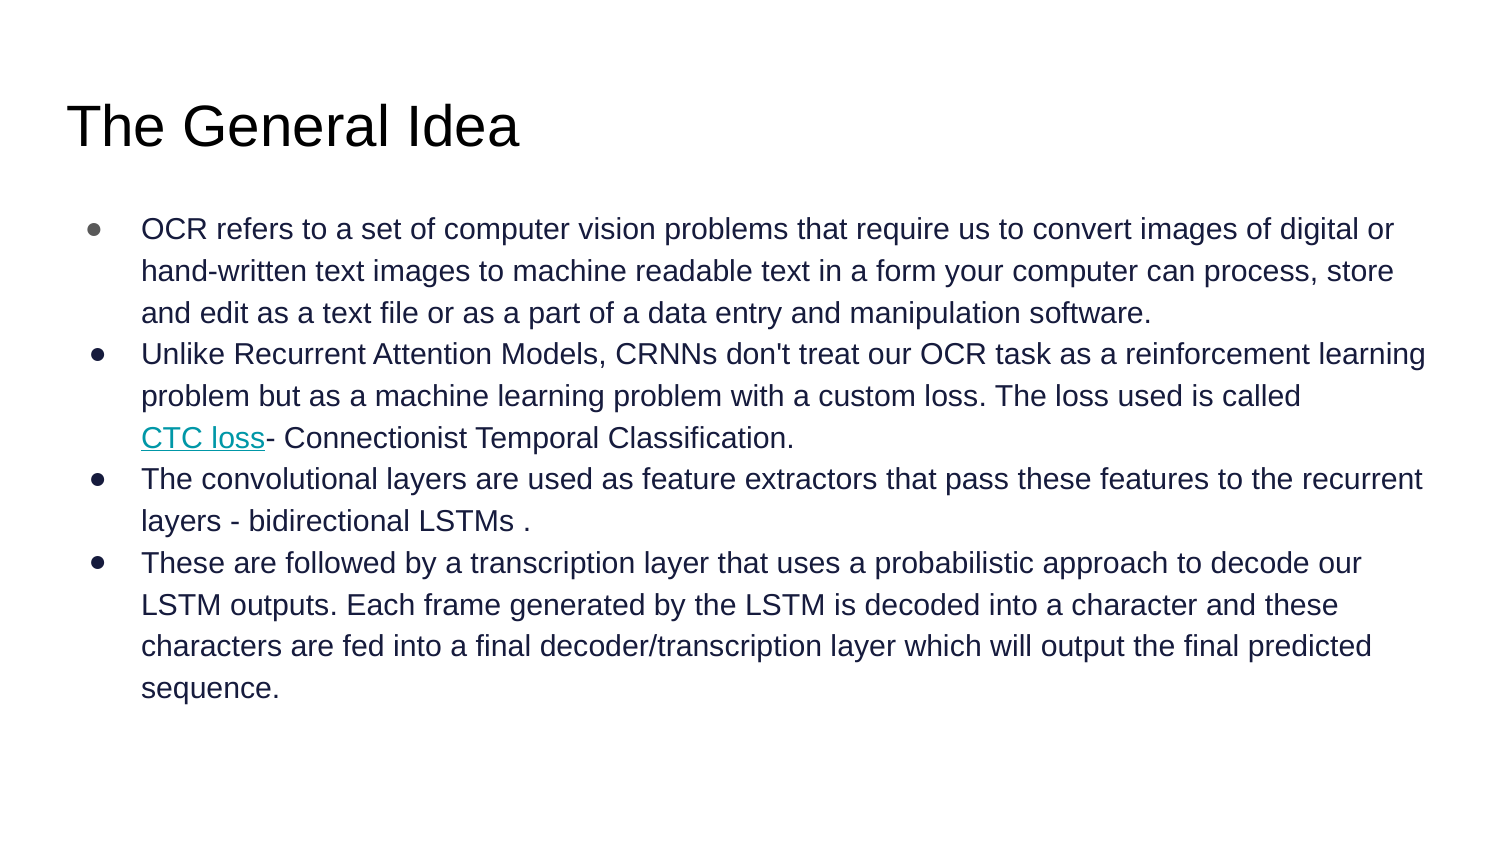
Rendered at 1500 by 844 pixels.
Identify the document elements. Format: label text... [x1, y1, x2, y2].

title The General Idea [51, 72, 1449, 167]
list OCR refers to a set of computer vision problems that require us to convert images of digital or hand-written text images to machine readable text in a form your computer can process, store and edit as a text file or as a part of a data entry and manipulation software. Unlike Recurrent Attention Models, CRNNs don't treat our OCR task as a reinforcement learning problem but as a machine learning problem with a custom loss. The loss used is called CTC loss- Connectionist Temporal Classification. The convolutional layers are used as feature extractors that pass these features to the recurrent layers - bidirectional LSTMs . These are followed by a transcription layer that uses a probabilistic approach to decode our LSTM outputs. Each frame generated by the LSTM is decoded into a character and these characters are fed into a final decoder/transcription layer which will output the final predicted sequence. [51, 189, 1449, 750]
